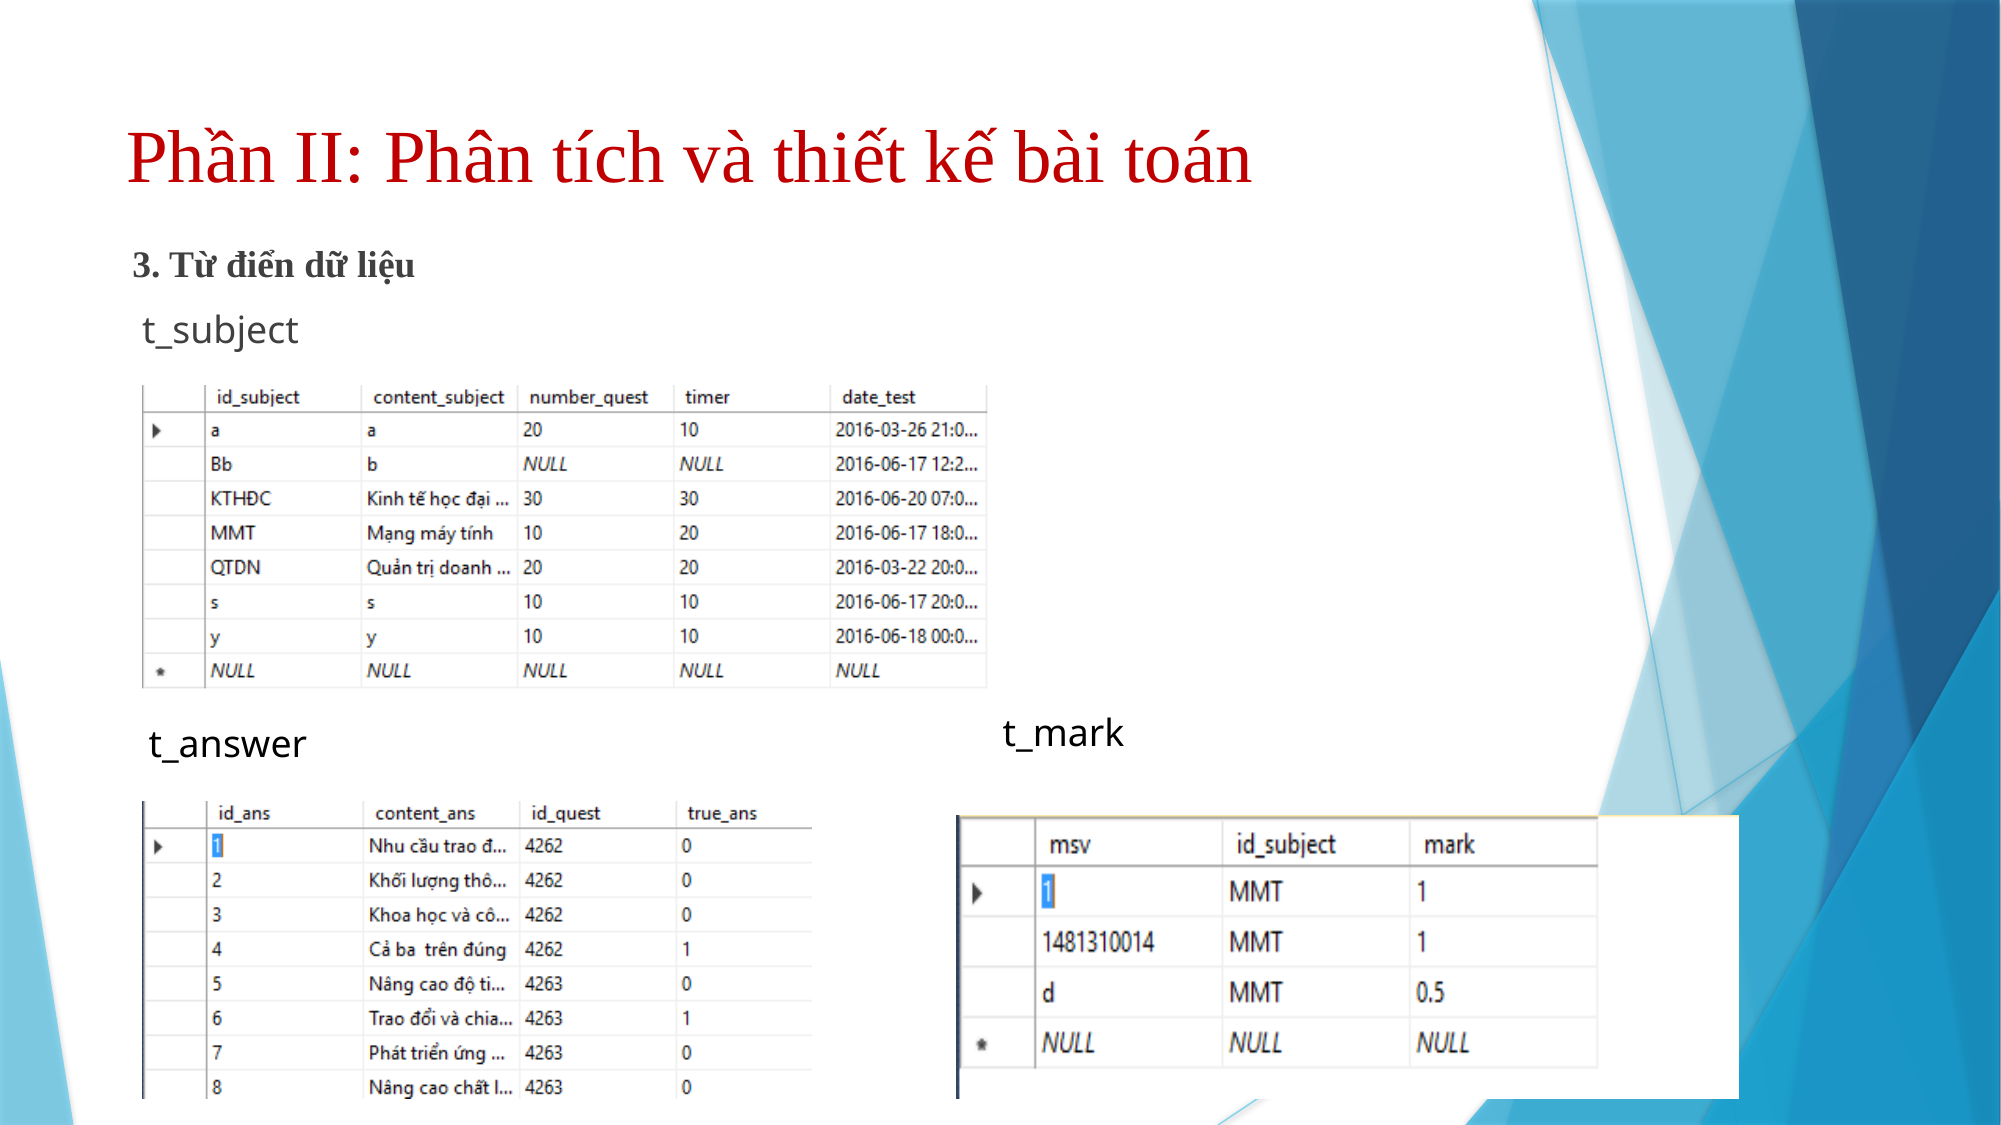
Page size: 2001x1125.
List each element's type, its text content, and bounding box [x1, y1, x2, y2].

text_box t_mark [987, 701, 1140, 762]
text_box t_answer [133, 712, 323, 772]
list 3. Từ điển dữ liệu t_subject [117, 232, 2000, 1125]
picture [141, 801, 812, 1099]
title Phần II: Phân tích và thiết kế bài toán [111, 99, 1522, 317]
picture [956, 815, 1739, 1099]
picture [141, 385, 1048, 699]
